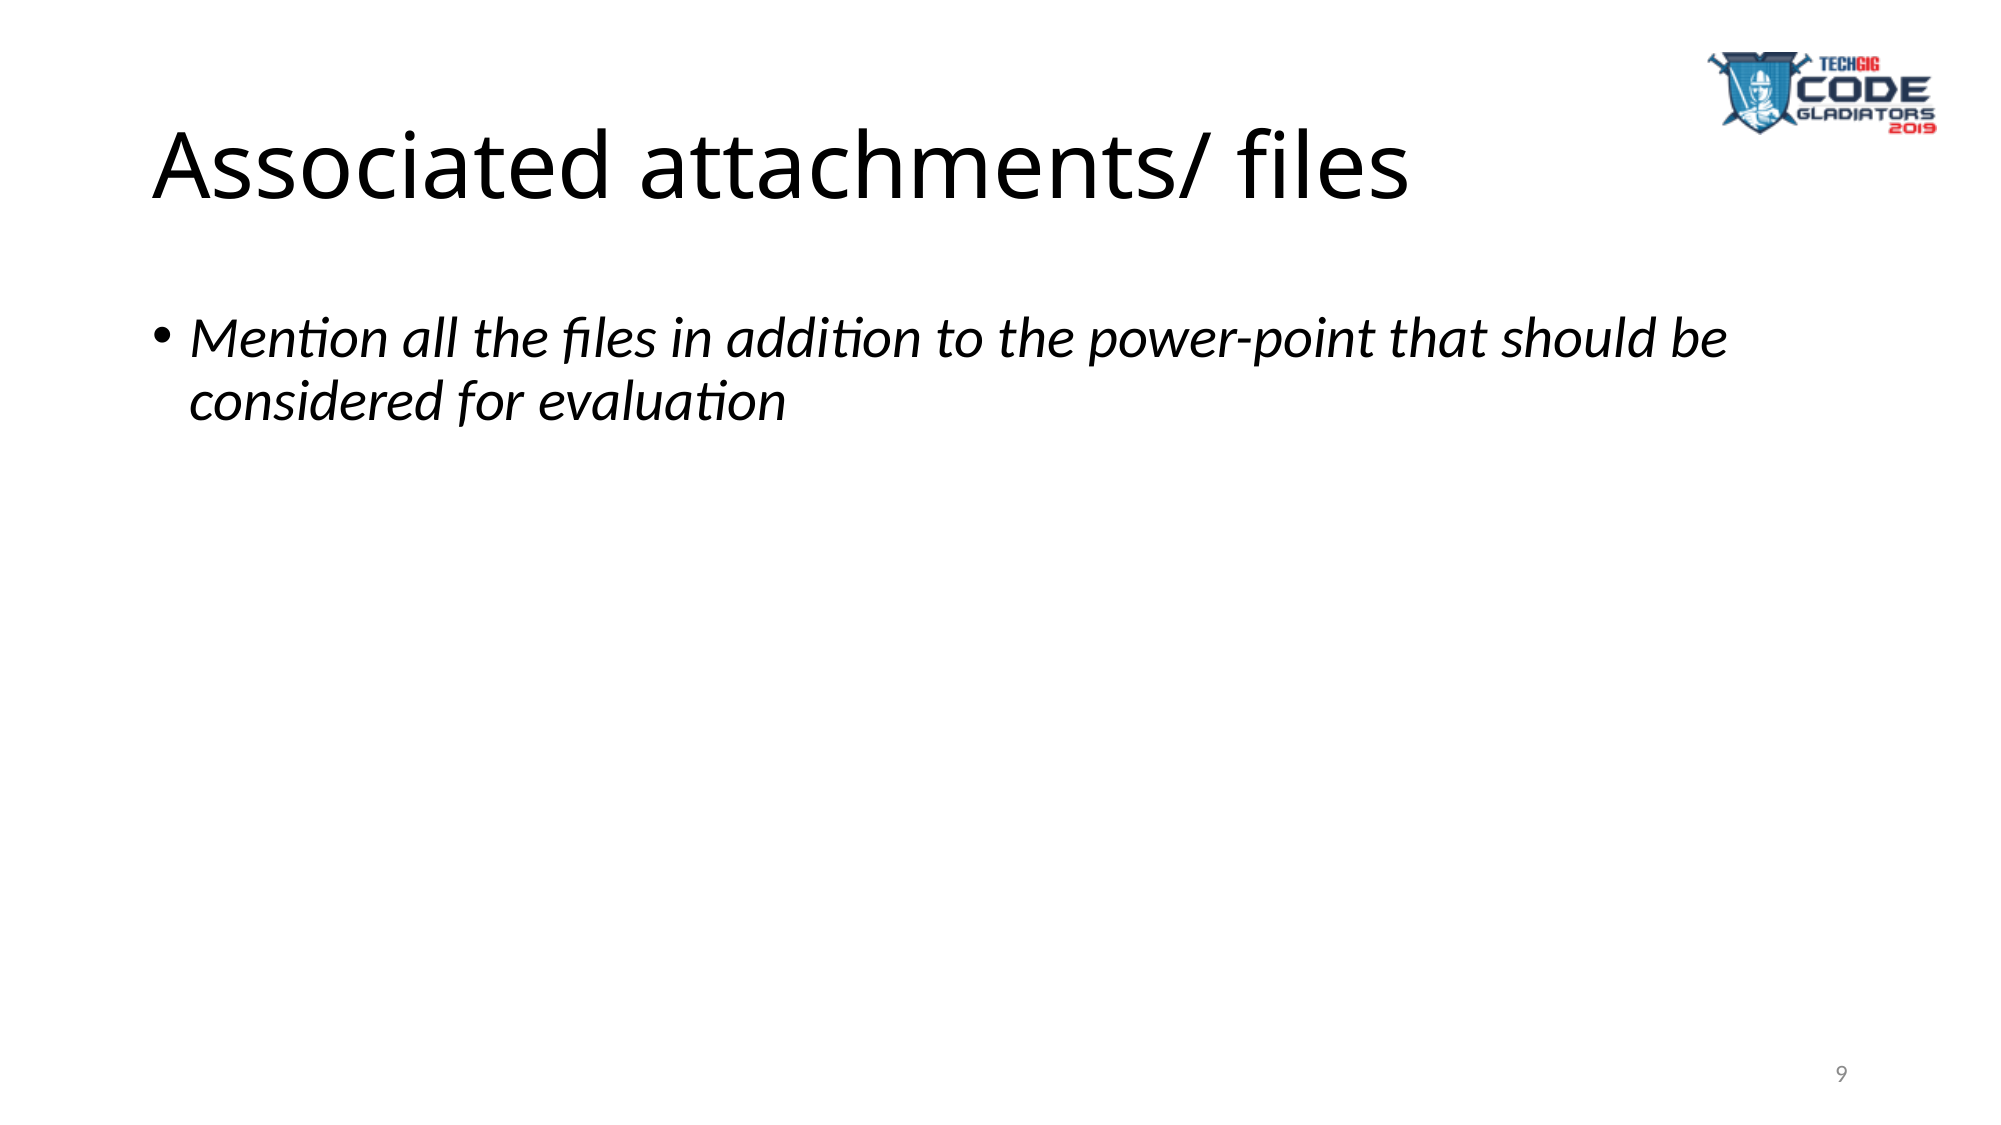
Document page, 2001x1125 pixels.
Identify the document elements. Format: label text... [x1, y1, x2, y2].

text_box Mention all the files in addition to the power-point that should be considered for evaluation [137, 299, 1863, 1014]
text_box Associated attachments/ files [137, 59, 1863, 278]
picture [1706, 52, 1937, 136]
text_box 9 [1412, 1042, 1863, 1103]
